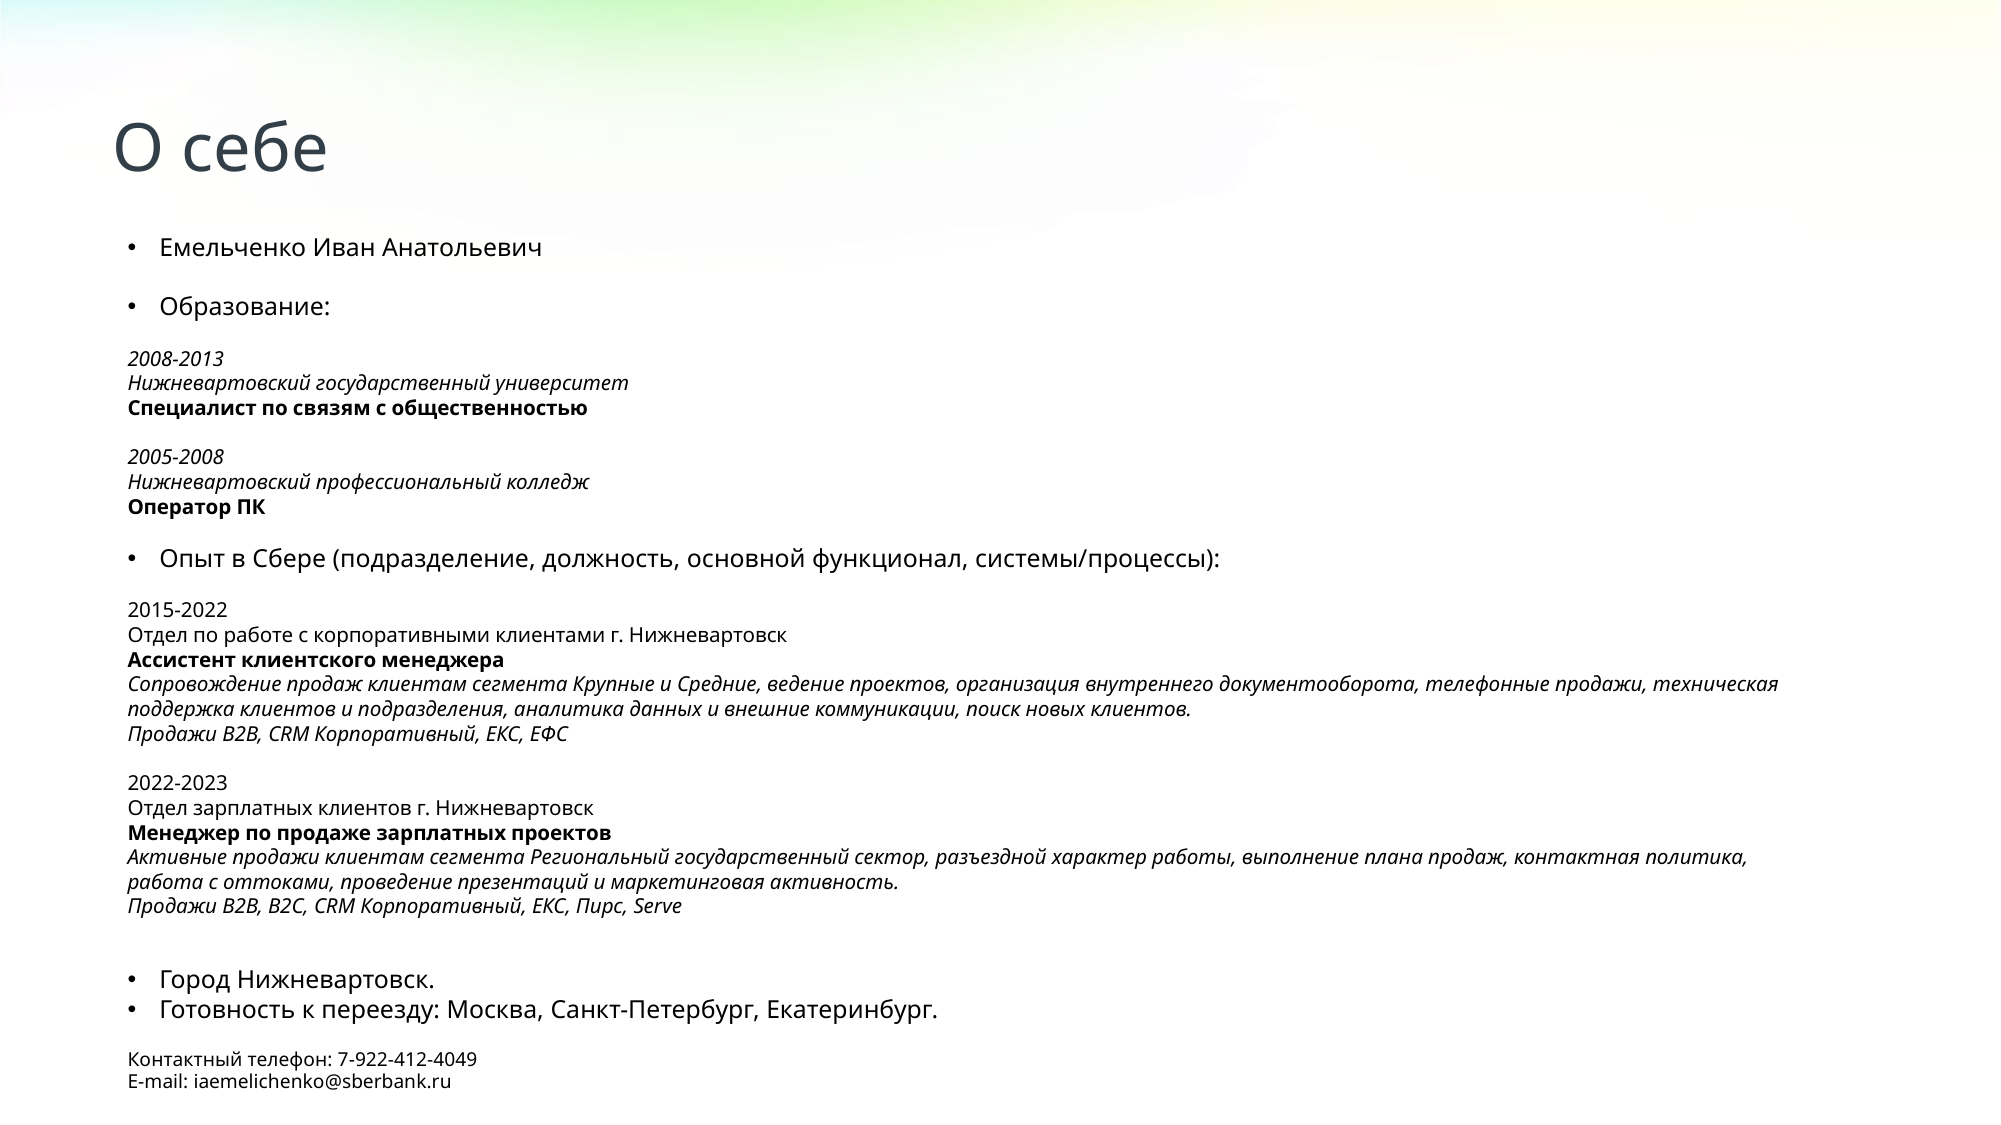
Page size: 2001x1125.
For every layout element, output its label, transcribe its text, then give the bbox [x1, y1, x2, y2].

picture [0, 0, 2000, 272]
text_box О себе [112, 104, 1888, 423]
list Емельченко Иван Анатольевич Образование: 2008-2013 Нижневартовский государственный университет Специалист по связям с общественностью 2005-2008 Нижневартовский профессиональный колледж Оператор ПК Опыт в Сбере (подразделение, должность, основной функционал, системы/процессы): 2015-2022 Отдел по работе с корпоративными клиентами г. Нижневартовск Ассистент клиентского менеджера Сопровождение продаж клиентам сегмента Крупные и Средние, ведение проектов, организация внутреннего документооборота, телефонные продажи, техническая поддержка клиентов и подразделения, аналитика данных и внешние коммуникации, поиск новых клиентов. Продажи B2B, CRM Корпоративный, ЕКС, ЕФС 2022-2023 Отдел зарплатных клиентов г. Нижневартовск Менеджер по продаже зарплатных проектов Активные продажи клиентам сегмента Региональный государственный сектор, разъездной характер работы, выполнение плана продаж, контактная политика, работа с оттоками, проведение презентаций и маркетинговая активность. Продажи B2B, B2C, CRM Корпоративный, ЕКС, Пирс, Serve Город Нижневартовск. Готовность к переезду: Москва, Санкт-Петербург, Екатеринбург. Контактный телефон: 7-922-412-4049 E-mail: iaemelichenko@sberbank.ru [112, 423, 1838, 1105]
